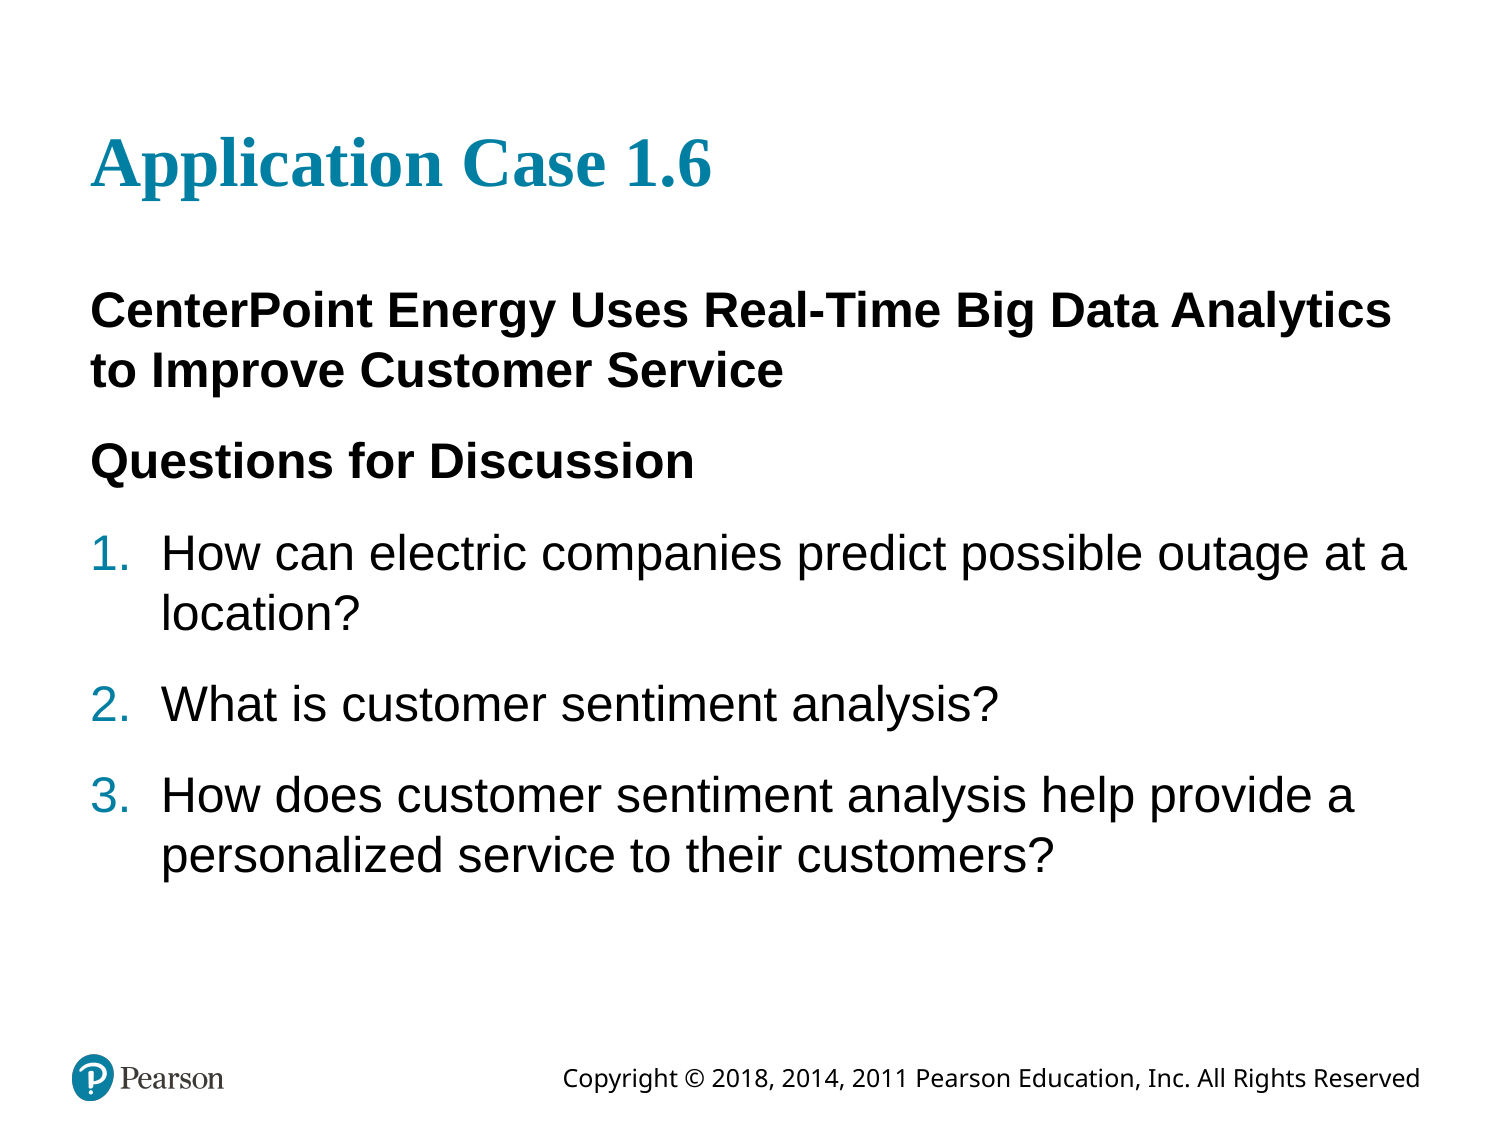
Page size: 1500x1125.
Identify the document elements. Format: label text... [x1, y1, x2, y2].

picture [72, 1054, 88, 1070]
picture [72, 1087, 83, 1101]
title Application Case 1.6 [75, 35, 1425, 216]
list CenterPoint Energy Uses Real-Time Big Data Analytics to Improve Customer Service Questions for Discussion How can electric companies predict possible outage at a location? What is customer sentiment analysis? How does customer sentiment analysis help provide a personalized service to their customers? [75, 262, 1425, 922]
picture [80, 1063, 106, 1088]
picture [98, 1054, 224, 1101]
